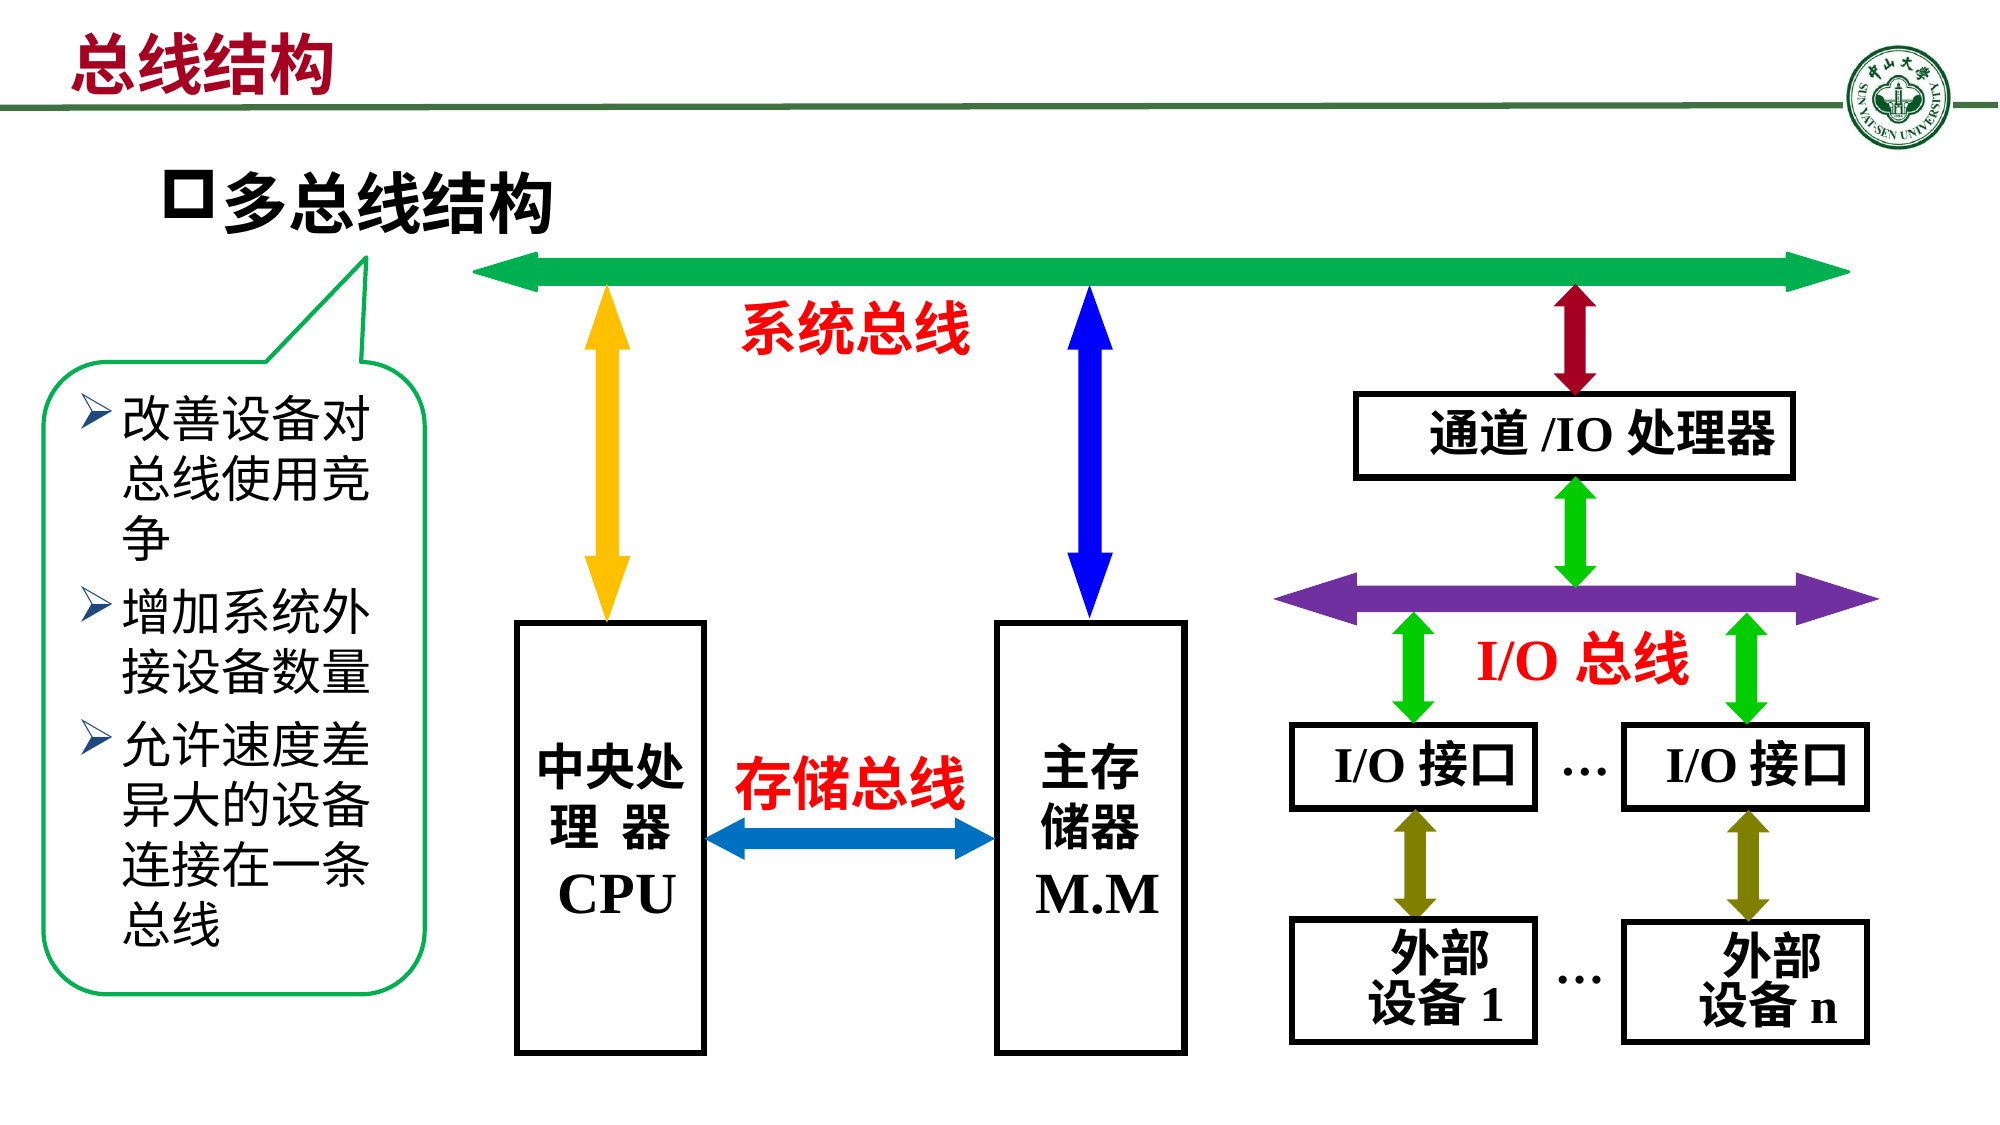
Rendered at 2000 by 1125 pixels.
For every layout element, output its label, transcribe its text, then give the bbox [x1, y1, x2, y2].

text_box 多总线结构 [144, 154, 1445, 250]
picture [1843, 42, 1953, 152]
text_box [473, 252, 1881, 1054]
text_box 改善设备对总线使用竞争 增加系统外接设备数量 允许速度差异大的设备连接在一条总线 [41, 255, 427, 997]
text_box 总线结构 [54, 0, 1207, 111]
